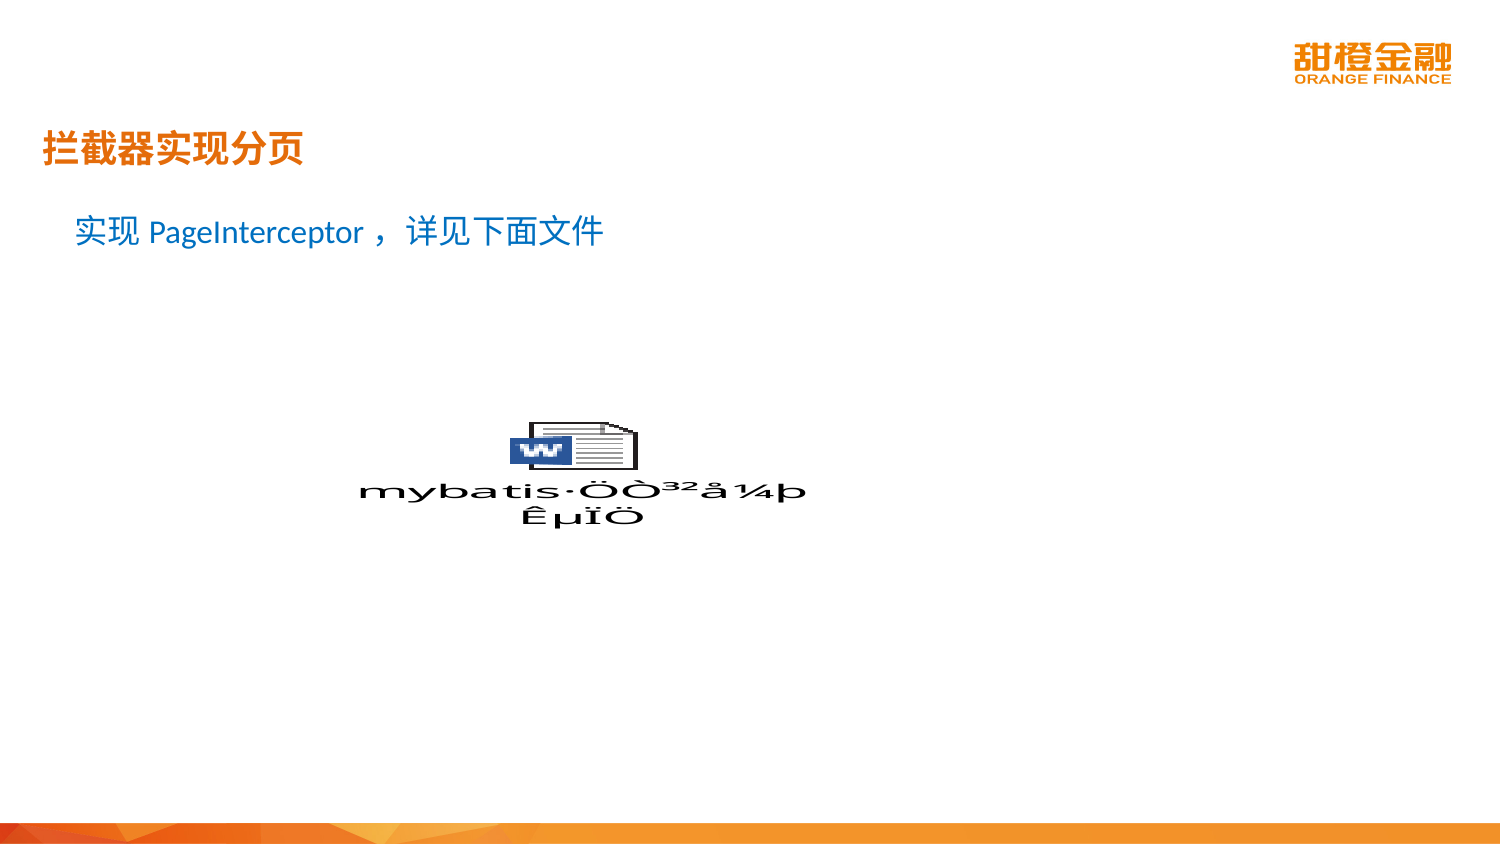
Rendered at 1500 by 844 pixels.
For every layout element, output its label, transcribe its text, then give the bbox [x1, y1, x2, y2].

picture [0, 0, 1500, 844]
title 拦截器实现分页 [27, 92, 1378, 204]
text_box 实现PageInterceptor，详见下面文件 [59, 203, 1325, 258]
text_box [355, 421, 807, 558]
